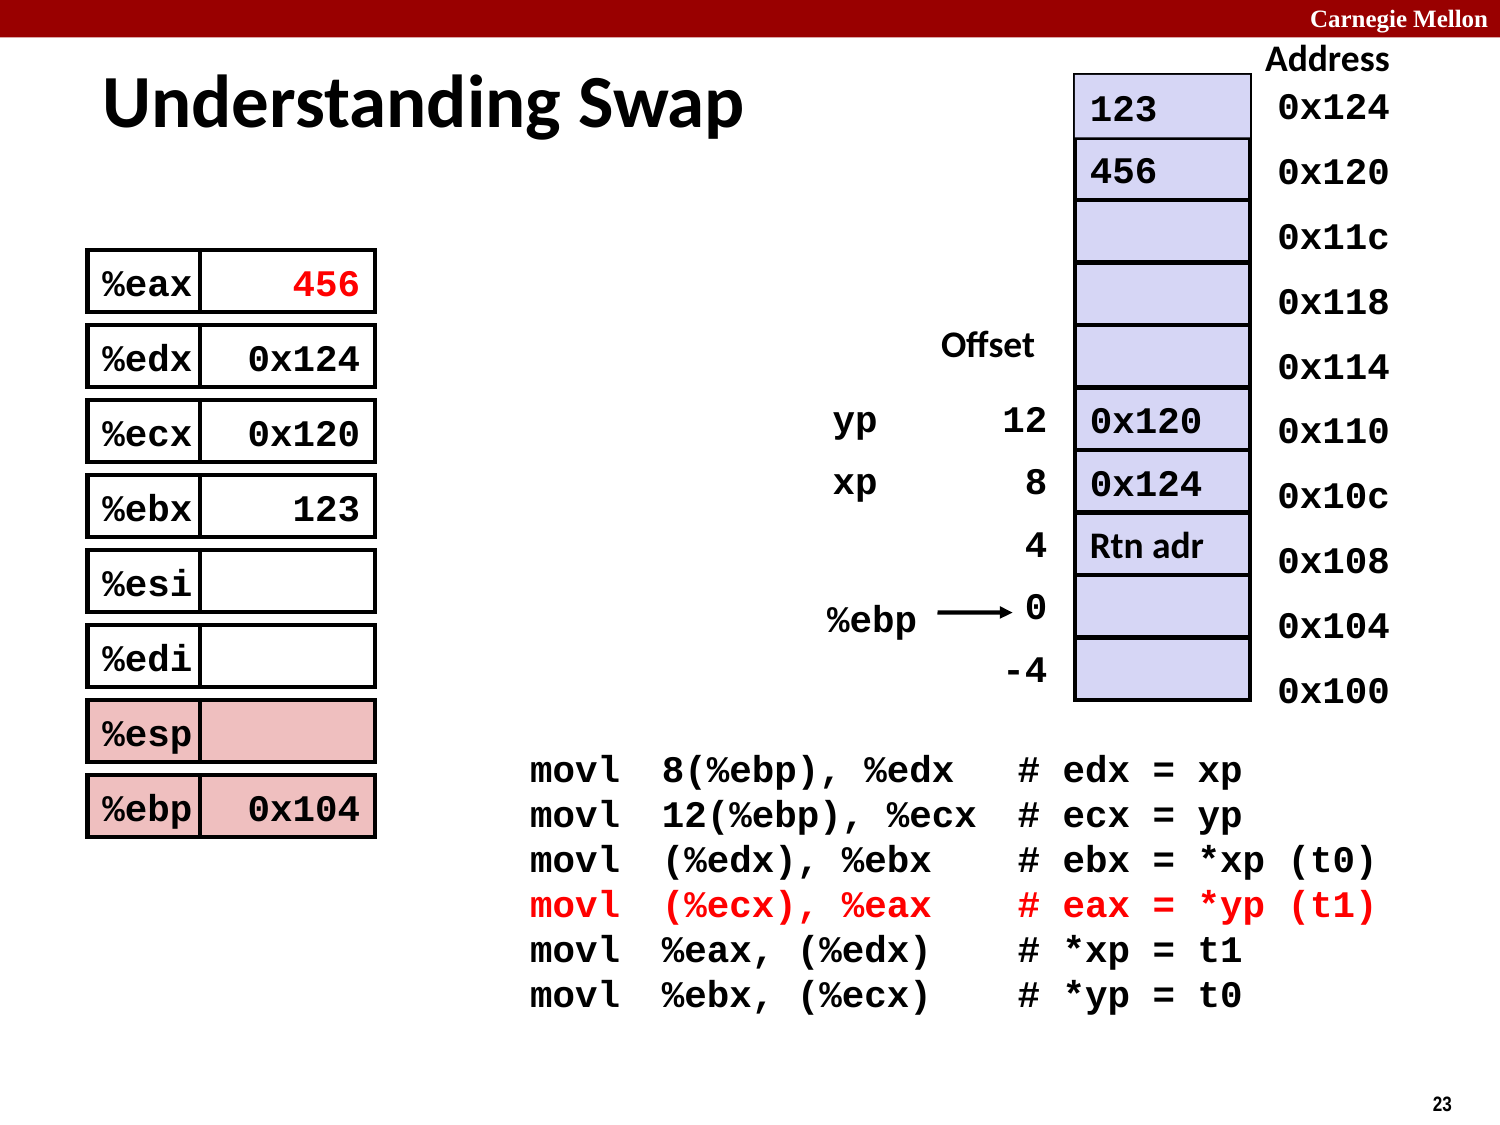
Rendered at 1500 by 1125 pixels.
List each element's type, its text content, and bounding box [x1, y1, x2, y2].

text_box [204, 549, 375, 613]
text_box %ebp [812, 587, 933, 648]
text_box 0x108 [1262, 528, 1463, 589]
text_box 0x100 [1262, 658, 1463, 719]
text_box [204, 699, 375, 763]
text_box [1074, 262, 1250, 324]
text_box 0x120 [1262, 139, 1463, 200]
text_box [1074, 199, 1250, 262]
text_box 0x124 [1262, 74, 1463, 135]
title Understanding Swap [87, 49, 1134, 145]
text_box [204, 624, 375, 688]
text_box 123 [1074, 74, 1250, 138]
text_box 0x118 [1262, 269, 1463, 330]
text_box xp [825, 449, 933, 510]
text_box [1074, 324, 1250, 388]
text_box 0x124 [1074, 449, 1250, 512]
text_box yp [825, 387, 933, 448]
text_box 123 [204, 474, 375, 538]
text_box 0x120 [204, 399, 375, 463]
text_box 4 [987, 512, 1085, 573]
text_box 0x120 [1074, 388, 1250, 449]
text_box 0x114 [1262, 334, 1463, 395]
text_box 456 [1074, 138, 1250, 199]
text_box 456 [201, 249, 375, 313]
text_box 0x104 [204, 774, 375, 838]
text_box 8 [987, 449, 1085, 510]
text_box Offset [926, 312, 1050, 373]
text_box Rtn adr [1074, 512, 1250, 574]
text_box 12 [987, 387, 1085, 448]
text_box 0x11c [1262, 204, 1463, 265]
text_box Address [1250, 26, 1405, 87]
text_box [87, 249, 201, 838]
text_box -4 [987, 637, 1085, 698]
text_box 0x124 [204, 324, 375, 388]
text_box 0 [987, 574, 1085, 635]
text_box 0x10c [1262, 463, 1463, 524]
text_box [1074, 637, 1250, 700]
text_box movl 8(%ebp), %edx # edx = xp movl 12(%ebp), %ecx # ecx = yp movl (%edx), %ebx # ebx = *xp (t0) movl (%ecx), %eax # eax = *yp (t1) movl %eax, (%edx) # *xp = t1 movl %ebx, (%ecx) # *yp = t0 [449, 737, 1425, 1022]
text_box 0x110 [1262, 399, 1463, 459]
text_box 0x104 [1262, 593, 1463, 654]
text_box [1074, 574, 1250, 637]
